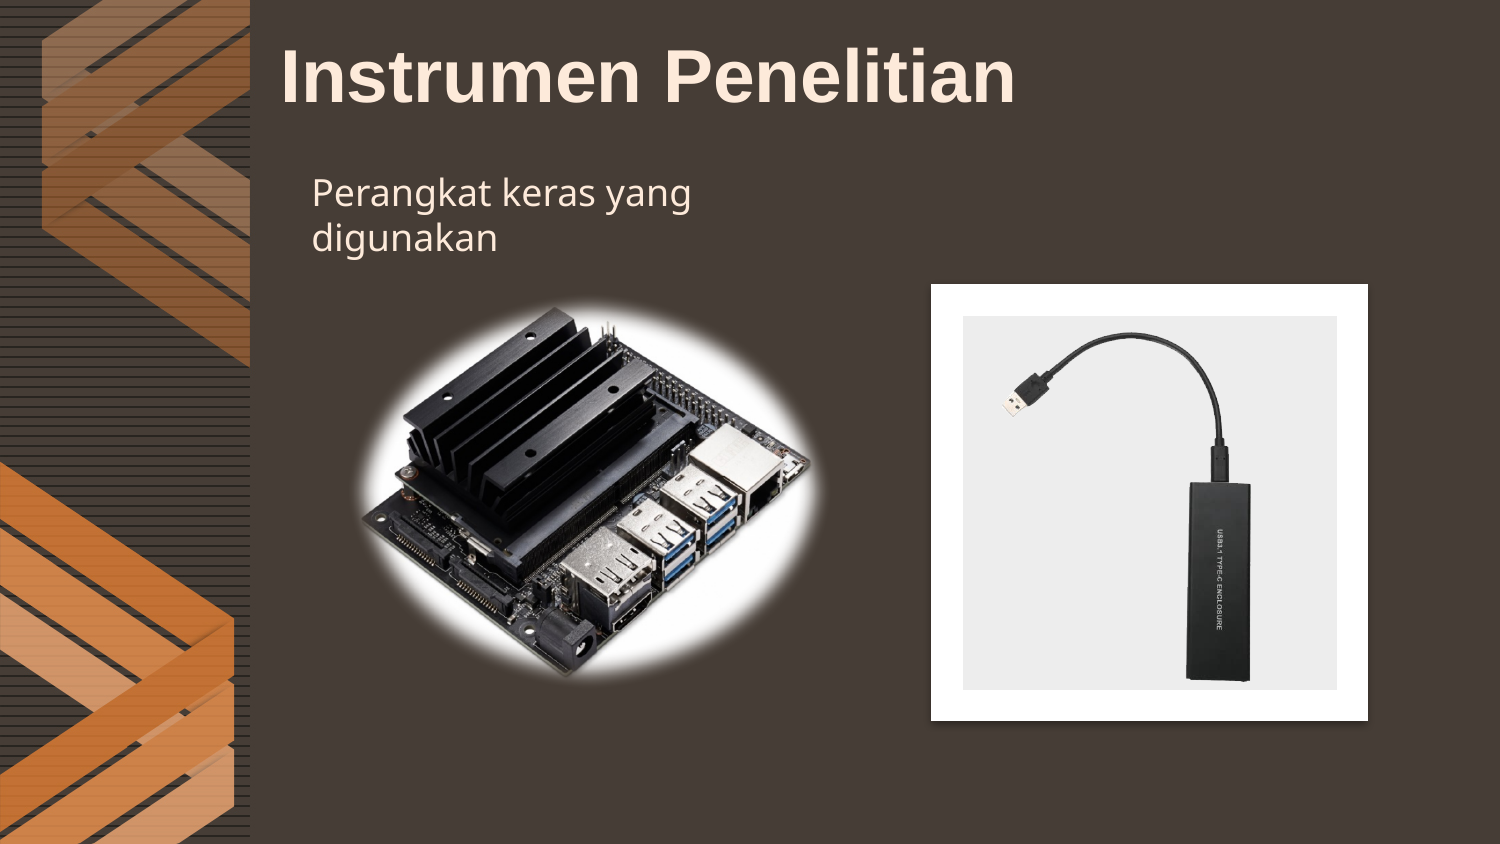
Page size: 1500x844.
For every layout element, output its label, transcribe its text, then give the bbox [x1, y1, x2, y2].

title Instrumen Penelitian [265, 0, 1500, 146]
text_box Perangkat keras yang digunakan [296, 161, 883, 267]
picture [0, 0, 1500, 844]
